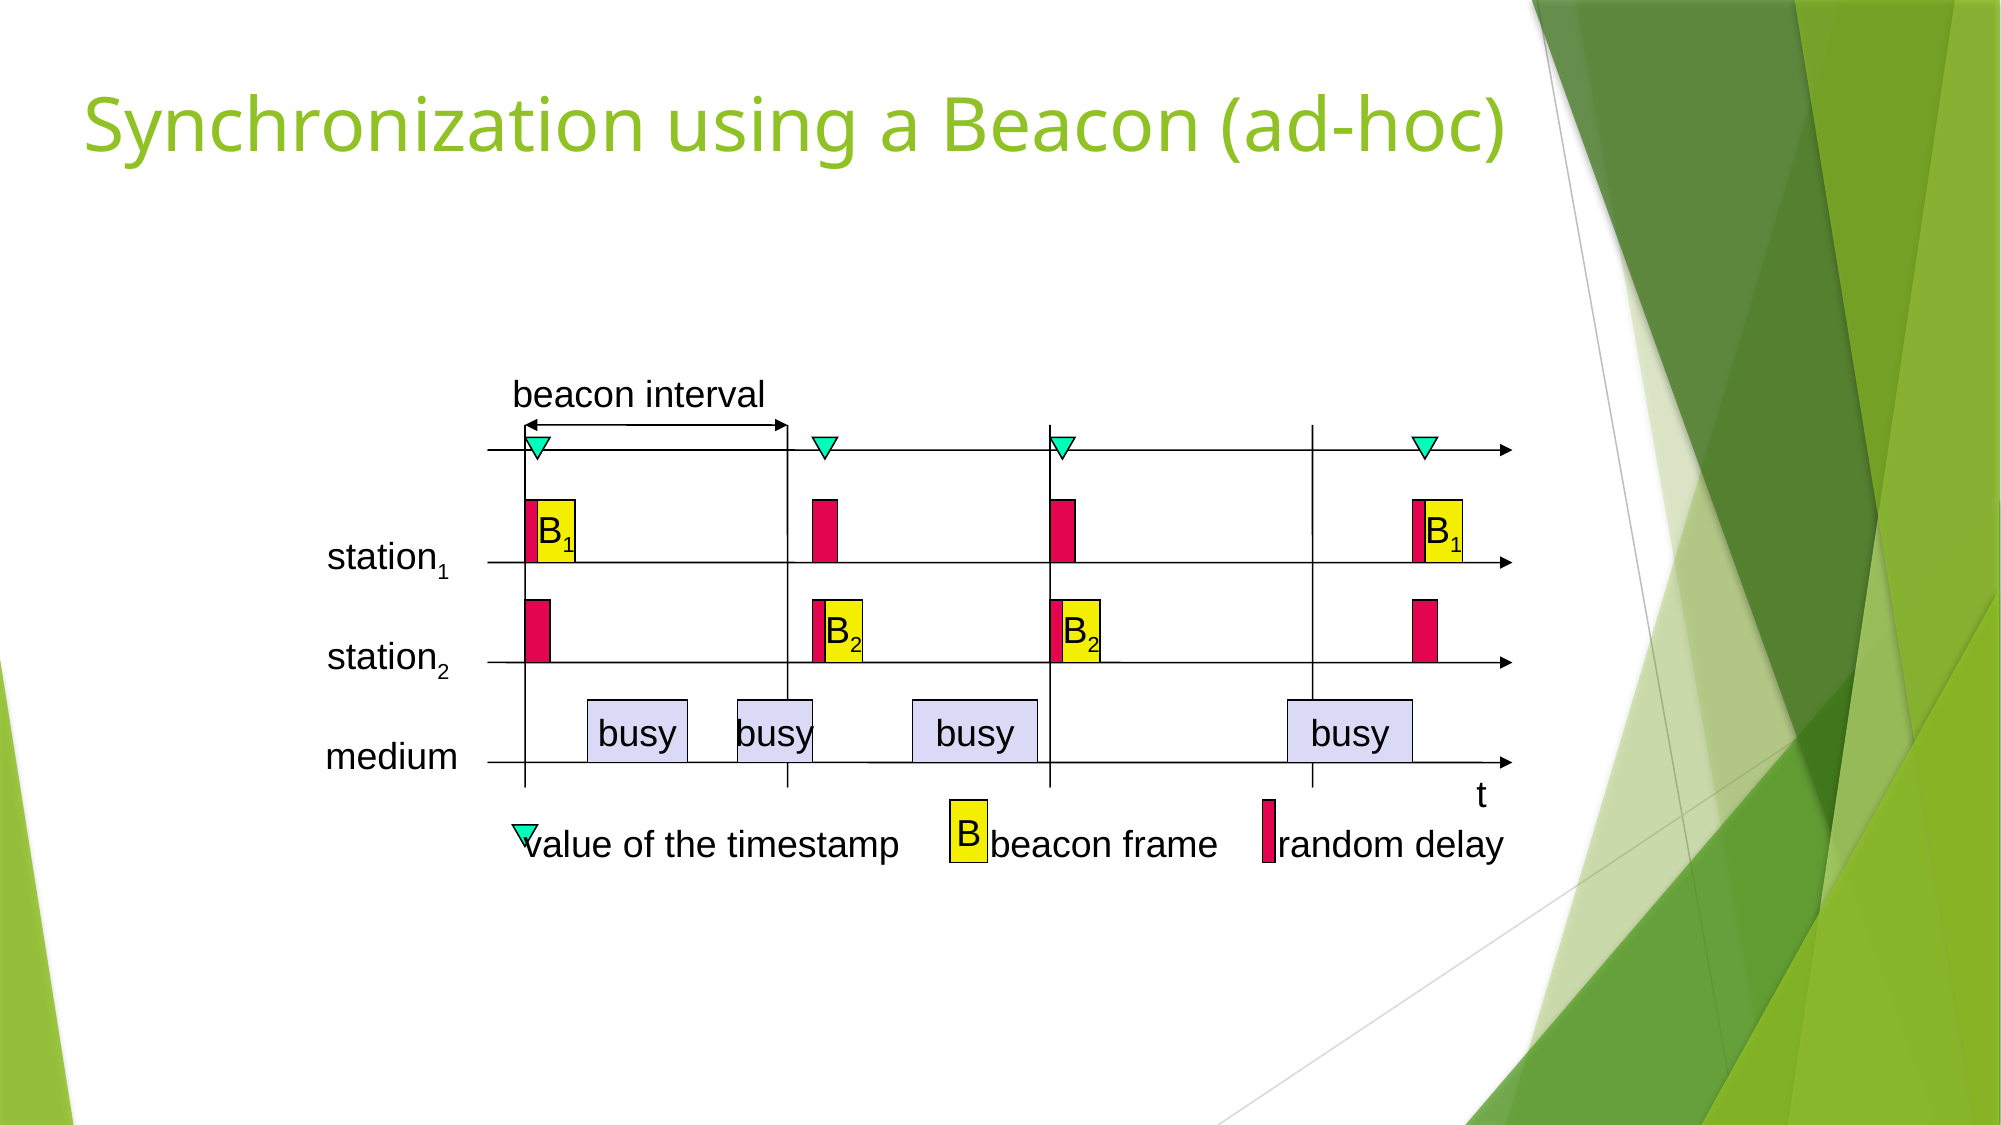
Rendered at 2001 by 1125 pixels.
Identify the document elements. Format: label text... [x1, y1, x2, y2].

text_box value of the timestamp [508, 812, 915, 873]
text_box [525, 421, 788, 432]
text_box [525, 599, 550, 663]
text_box [1412, 437, 1438, 459]
text_box beacon frame [975, 812, 1234, 873]
text_box [812, 437, 838, 459]
text_box station1 [312, 524, 465, 591]
text_box [525, 437, 550, 459]
text_box station2 [312, 624, 465, 691]
title Synchronization using a Beacon (ad-hoc) [68, 59, 1932, 185]
text_box [1412, 599, 1438, 663]
text_box B2 [1063, 599, 1100, 663]
text_box t [1461, 763, 1502, 812]
text_box [812, 599, 825, 663]
text_box busy [737, 699, 813, 763]
text_box busy [912, 699, 1038, 763]
text_box busy [1287, 699, 1413, 763]
text_box [1050, 437, 1075, 459]
text_box [1438, 656, 1513, 669]
text_box [524, 499, 538, 563]
text_box [1412, 499, 1425, 563]
text_box [1049, 599, 1063, 663]
text_box B [950, 799, 988, 863]
text_box [812, 499, 838, 563]
text_box [1413, 756, 1513, 769]
text_box beacon interval [497, 362, 781, 423]
text_box B2 [825, 599, 863, 663]
text_box [1050, 499, 1075, 563]
text_box [1463, 556, 1513, 569]
text_box B1 [538, 499, 575, 563]
text_box random delay [1262, 812, 1519, 873]
text_box [1262, 799, 1275, 863]
text_box busy [587, 699, 688, 763]
text_box B1 [1425, 499, 1463, 563]
text_box [1431, 443, 1513, 457]
text_box medium [310, 724, 474, 785]
